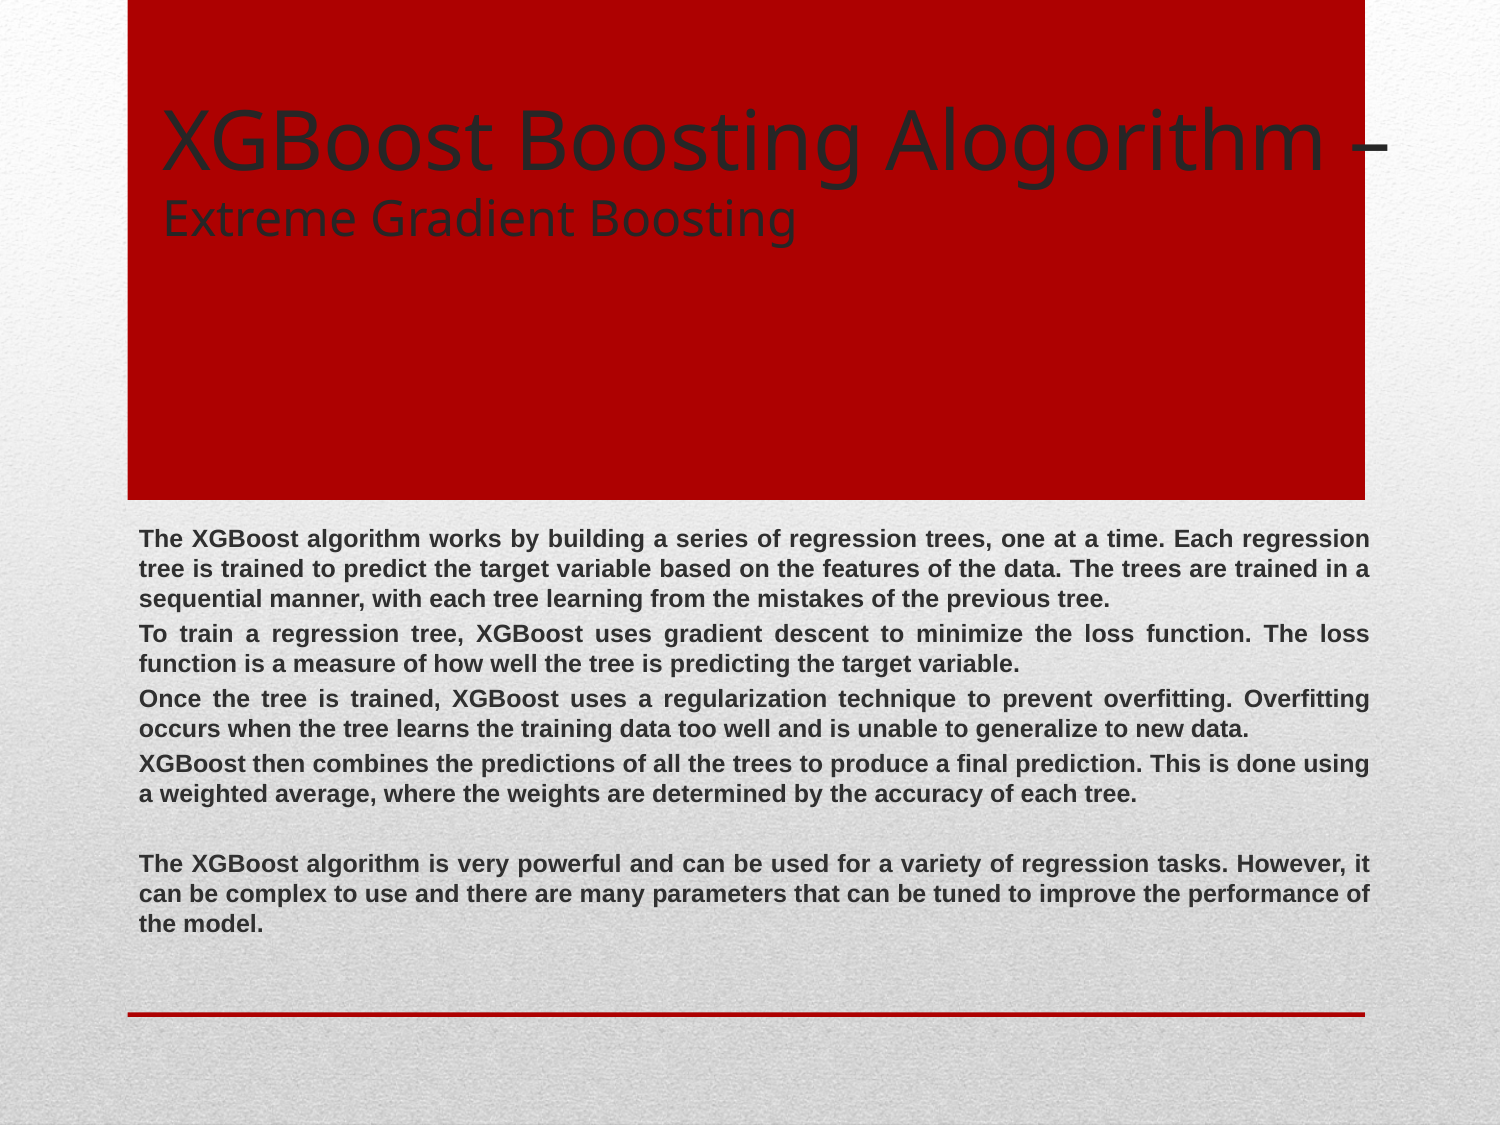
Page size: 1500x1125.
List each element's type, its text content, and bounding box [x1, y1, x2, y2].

subtitle The XGBoost algorithm works by building a series of regression trees, one at a time. Each regression tree is trained to predict the target variable based on the features of the data. The trees are trained in a sequential manner, with each tree learning from the mistakes of the previous tree. To train a regression tree, XGBoost uses gradient descent to minimize the loss function. The loss function is a measure of how well the tree is predicting the target variable. Once the tree is trained, XGBoost uses a regularization technique to prevent overfitting. Overfitting occurs when the tree learns the training data too well and is unable to generalize to new data. XGBoost then combines the predictions of all the trees to produce a final prediction. This is done using a weighted average, where the weights are determined by the accuracy of each tree. The XGBoost algorithm is very powerful and can be used for a variety of regression tasks. However, it can be complex to use and there are many parameters that can be tuned to improve the performance of the model. [123, 515, 1388, 976]
title XGBoost Boosting Alogorithm – Extreme Gradient Boosting [147, 54, 1459, 315]
